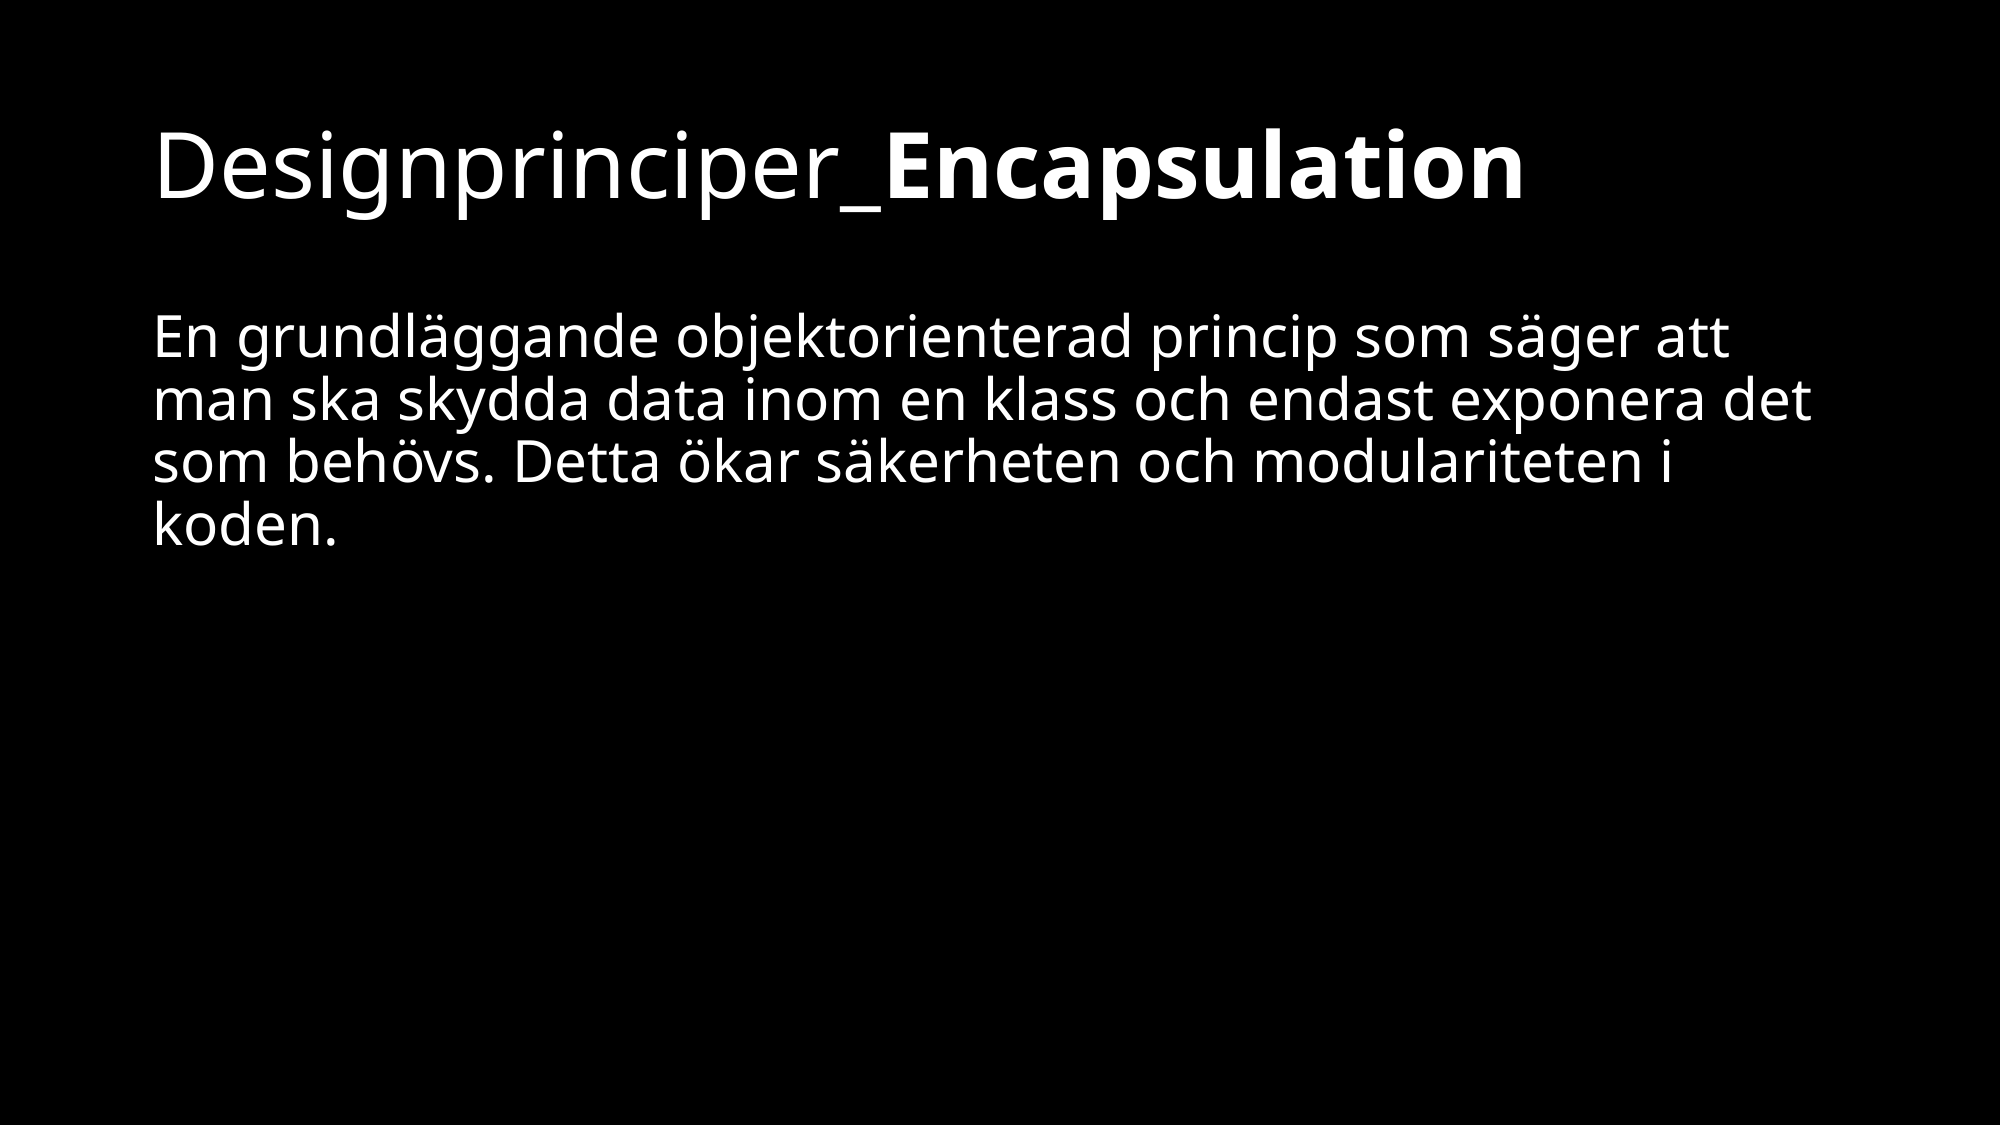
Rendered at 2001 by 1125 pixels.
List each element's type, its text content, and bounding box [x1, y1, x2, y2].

title Designprinciper_Encapsulation [137, 59, 1863, 278]
list En grundläggande objektorienterad princip som säger att man ska skydda data inom en klass och endast exponera det som behövs. Detta ökar säkerheten och modulariteten i koden. [137, 299, 1863, 1014]
